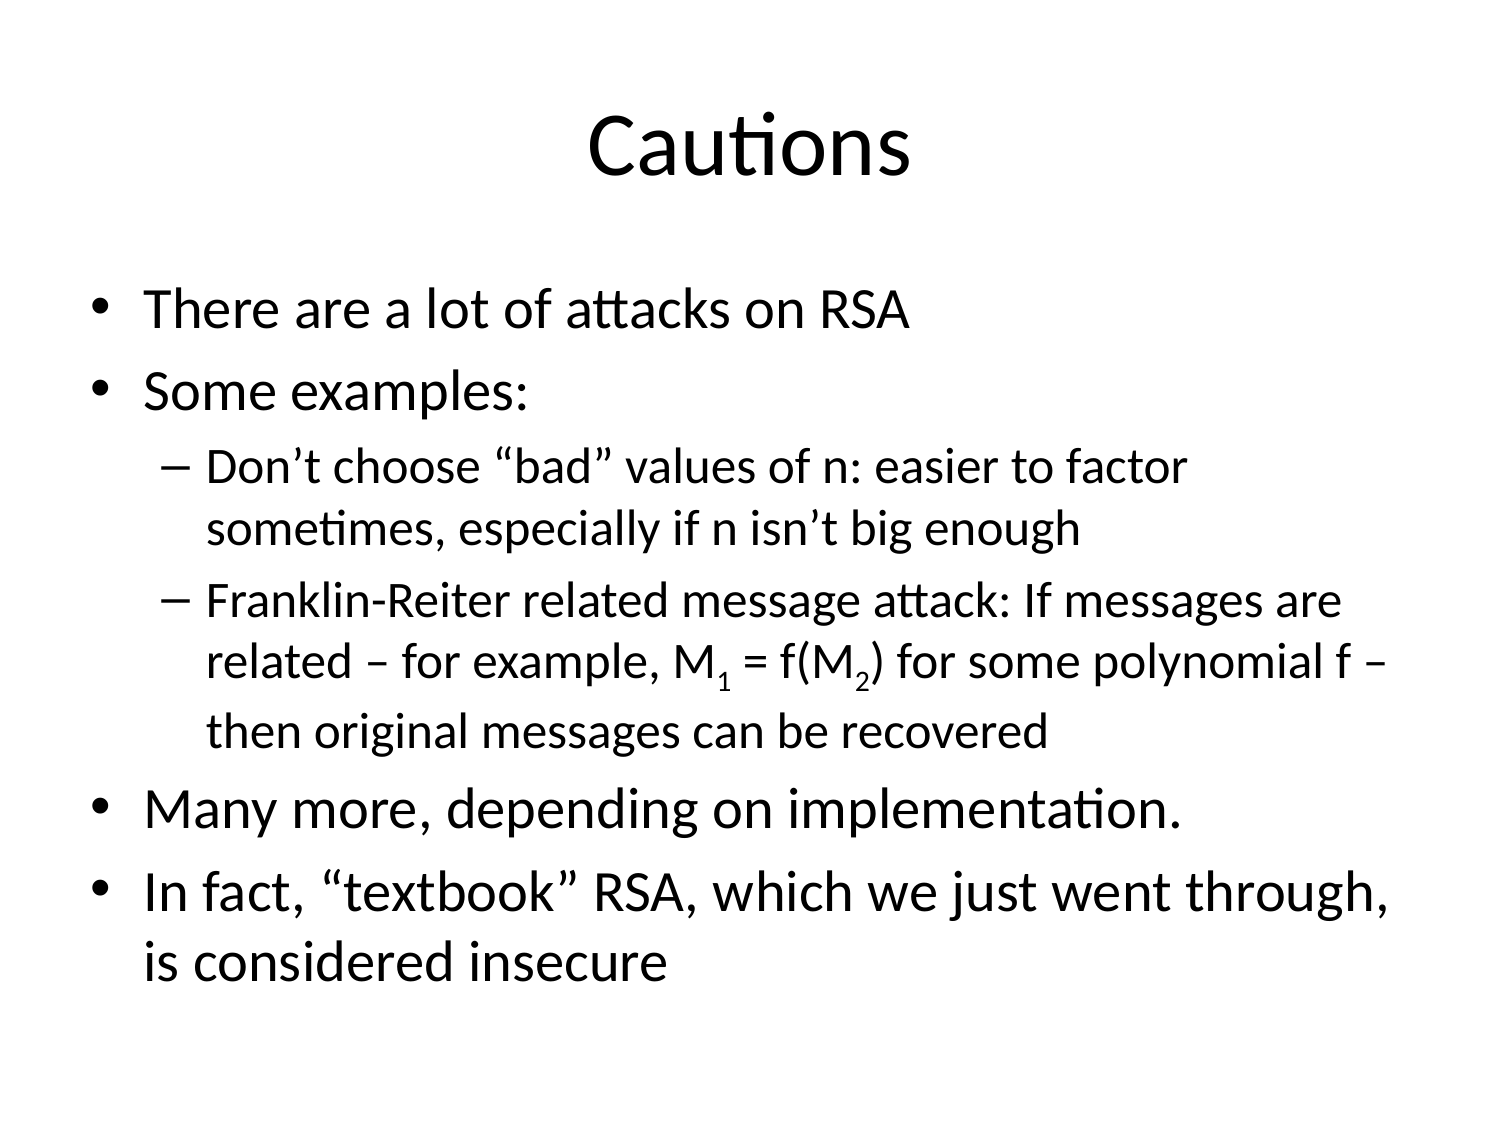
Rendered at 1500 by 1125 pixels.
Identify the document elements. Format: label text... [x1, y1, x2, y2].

title Cautions [75, 45, 1425, 233]
list There are a lot of attacks on RSA Some examples: Don’t choose “bad” values of n: easier to factor sometimes, especially if n isn’t big enough Franklin-Reiter related message attack: If messages are related – for example, M1 = f(M2) for some polynomial f – then original messages can be recovered Many more, depending on implementation. In fact, “textbook” RSA, which we just went through, is considered insecure [75, 262, 1425, 1005]
